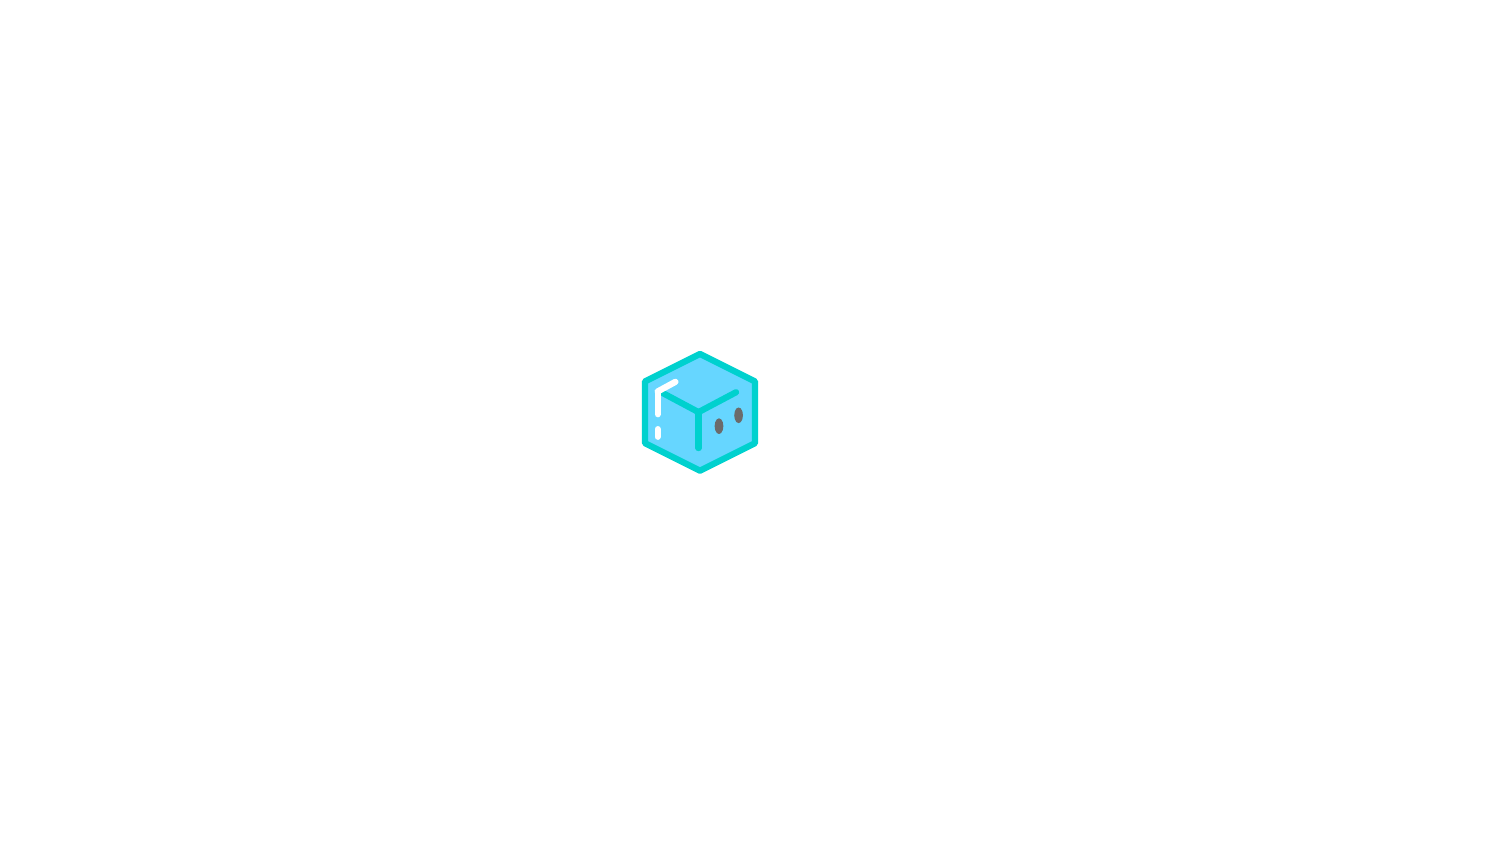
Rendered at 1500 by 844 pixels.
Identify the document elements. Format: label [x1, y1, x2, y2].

text_box [657, 381, 676, 392]
text_box [644, 353, 756, 471]
